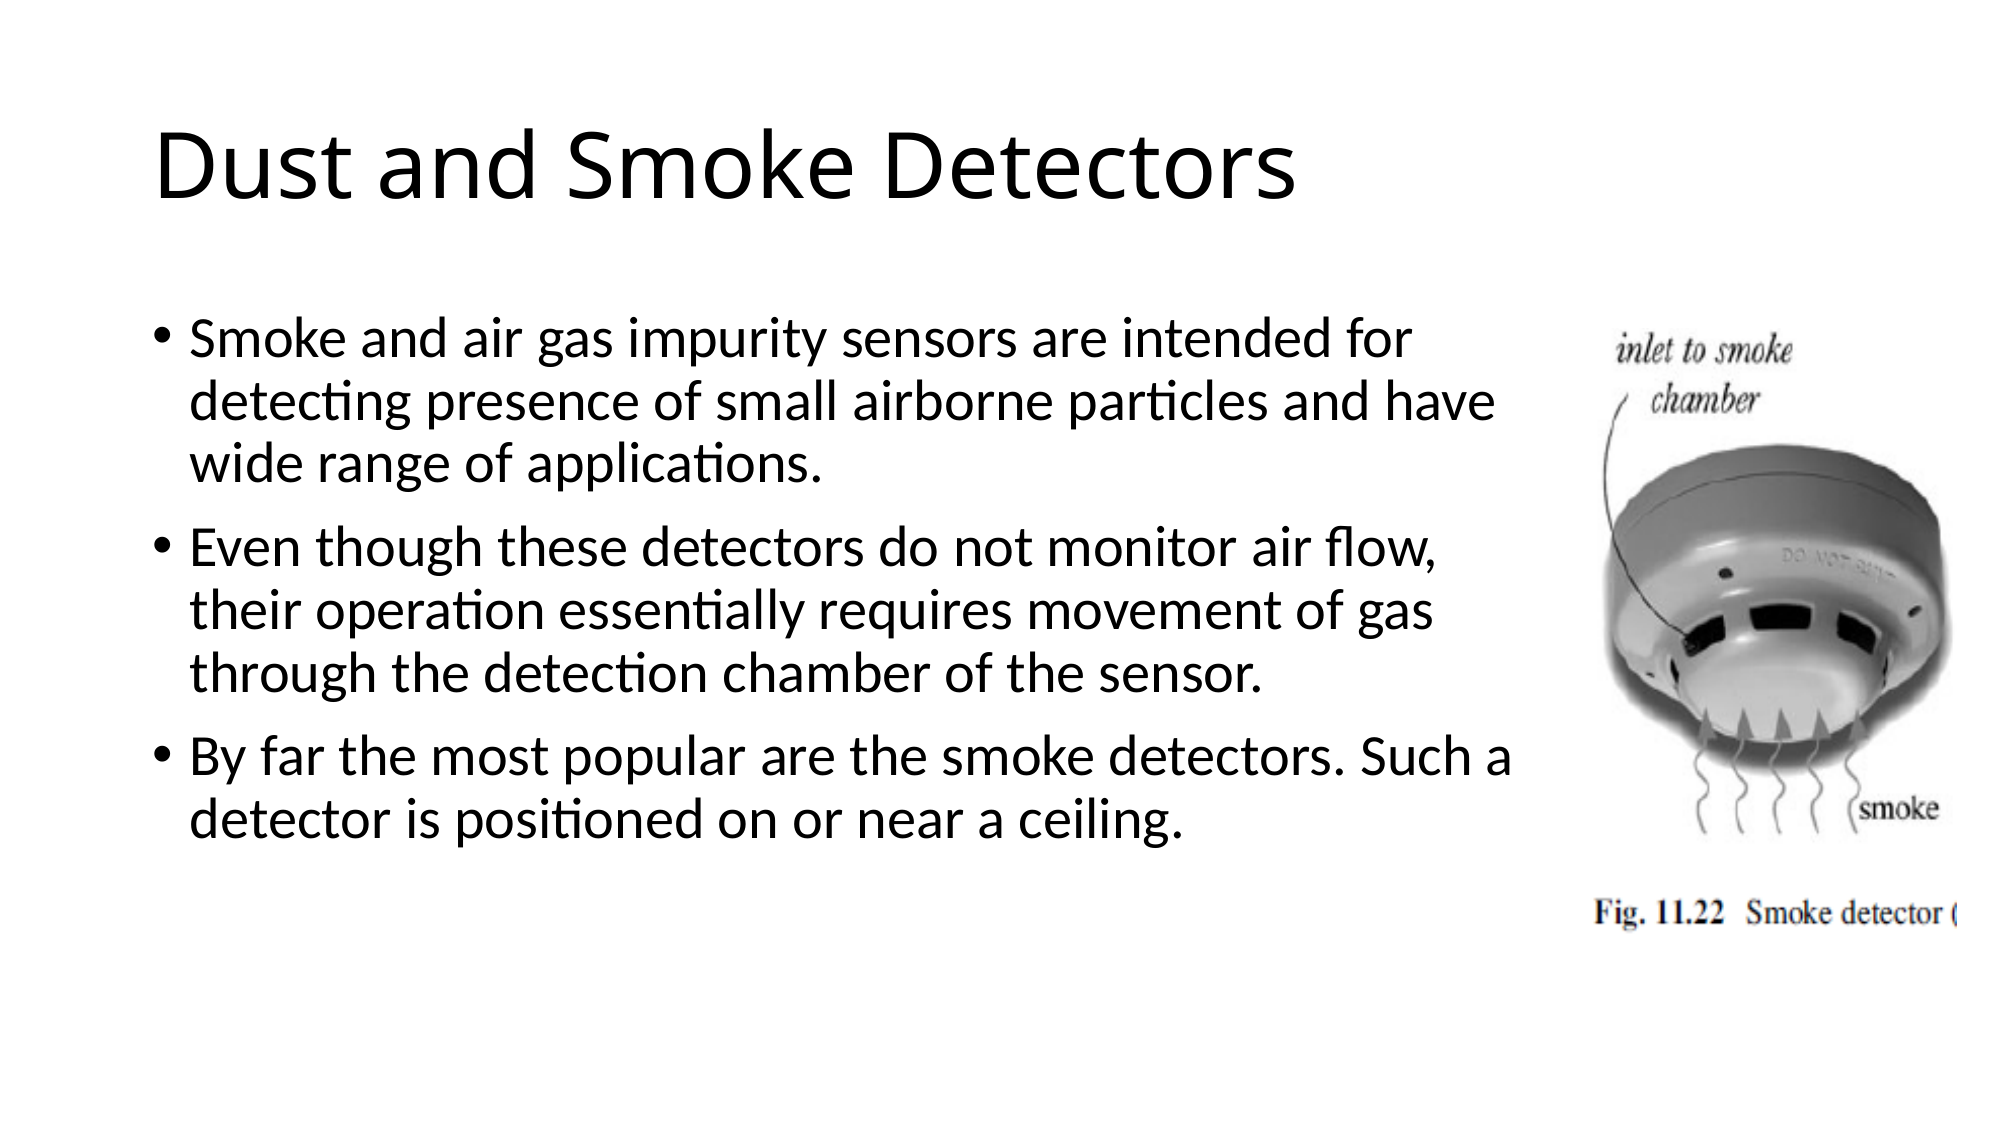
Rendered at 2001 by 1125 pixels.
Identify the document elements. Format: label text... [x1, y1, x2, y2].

list Smoke and air gas impurity sensors are intended for detecting presence of small airborne particles and have wide range of applications. Even though these detectors do not monitor air flow, their operation essentially requires movement of gas through the detection chamber of the sensor. By far the most popular are the smoke detectors. Such a detector is positioned on or near a ceiling. [137, 299, 1571, 1014]
title Dust and Smoke Detectors [137, 59, 1863, 278]
picture [1570, 328, 1957, 980]
